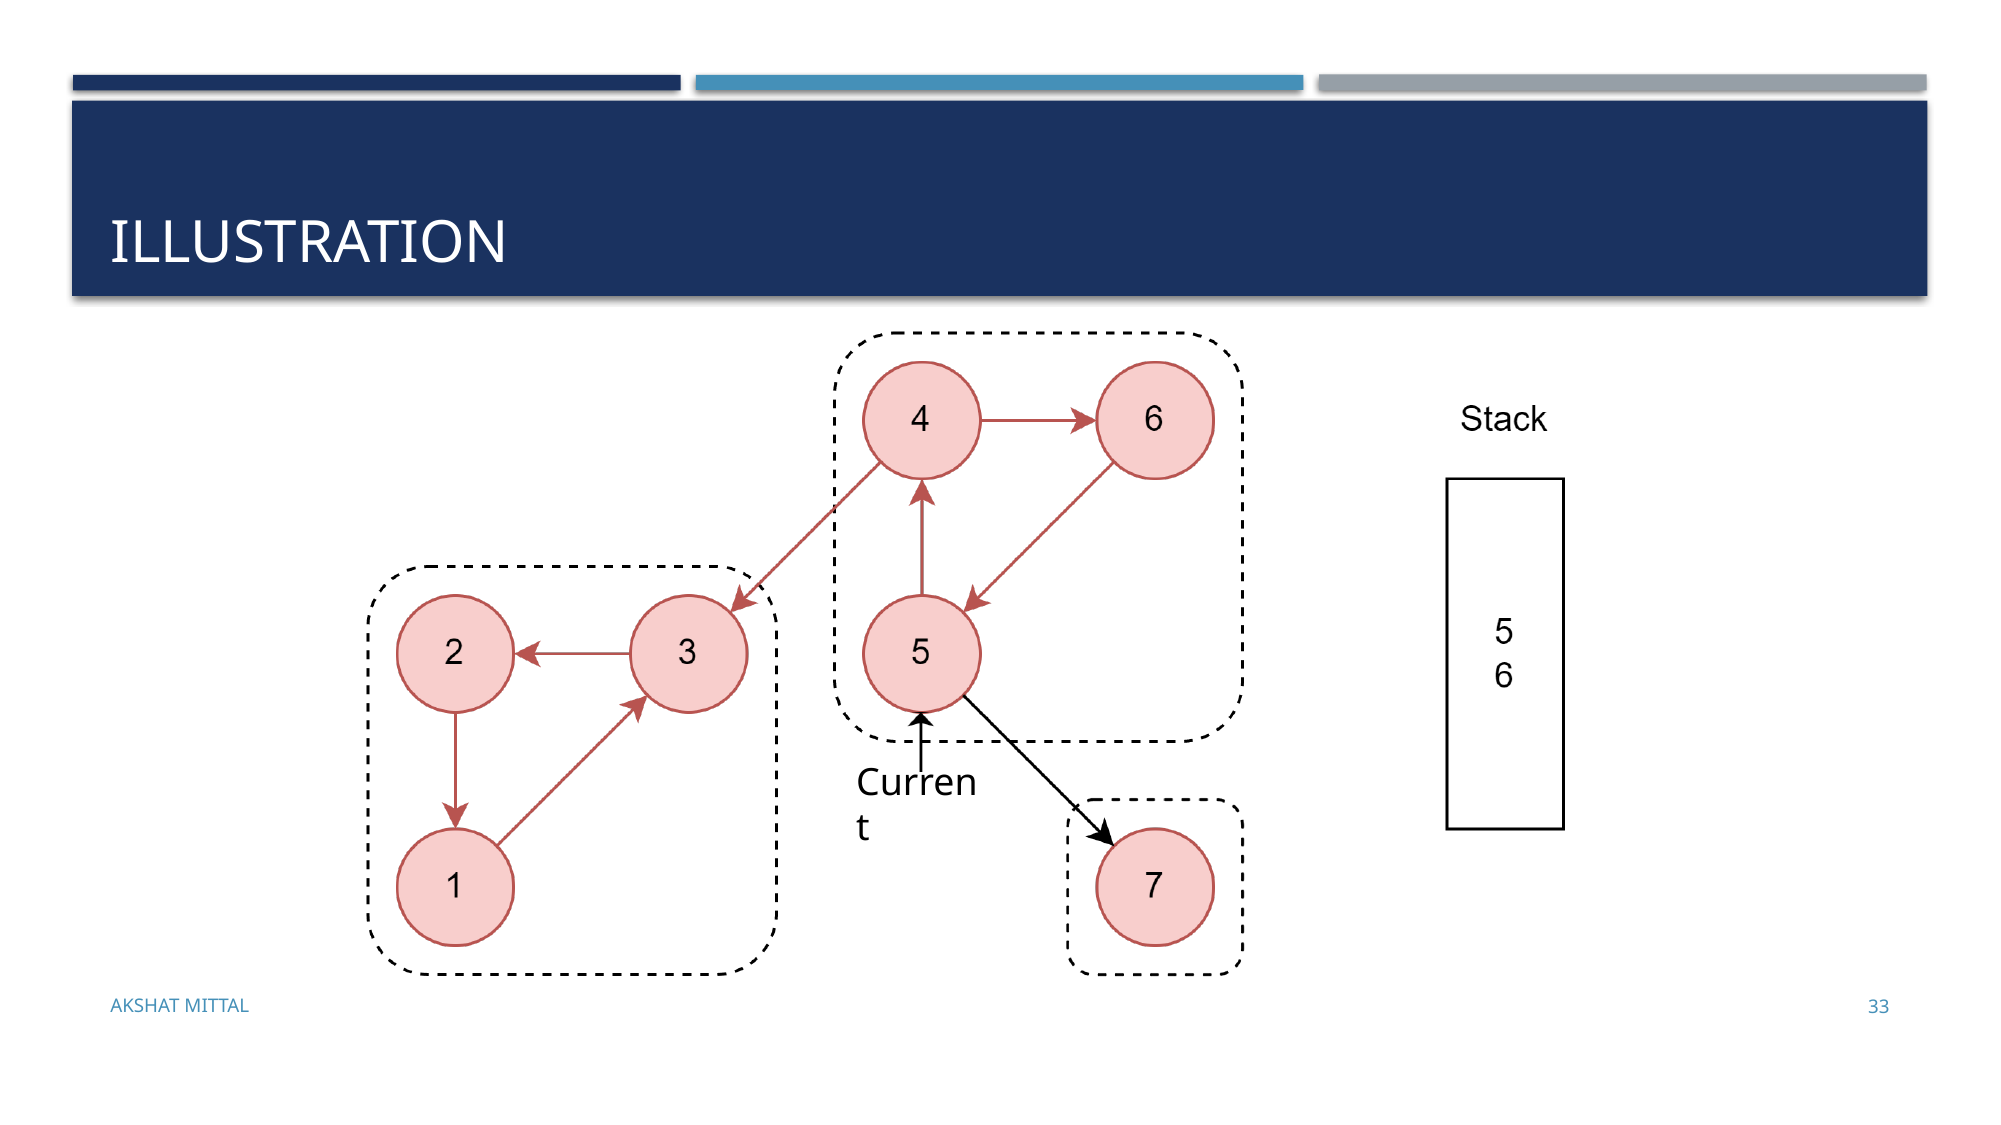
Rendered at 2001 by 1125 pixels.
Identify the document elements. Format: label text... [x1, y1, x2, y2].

title Illustration [95, 115, 1905, 282]
footer Akshat Mittal [95, 976, 1230, 1037]
picture [337, 302, 1623, 1009]
slide_number 33 [1732, 977, 1905, 1037]
